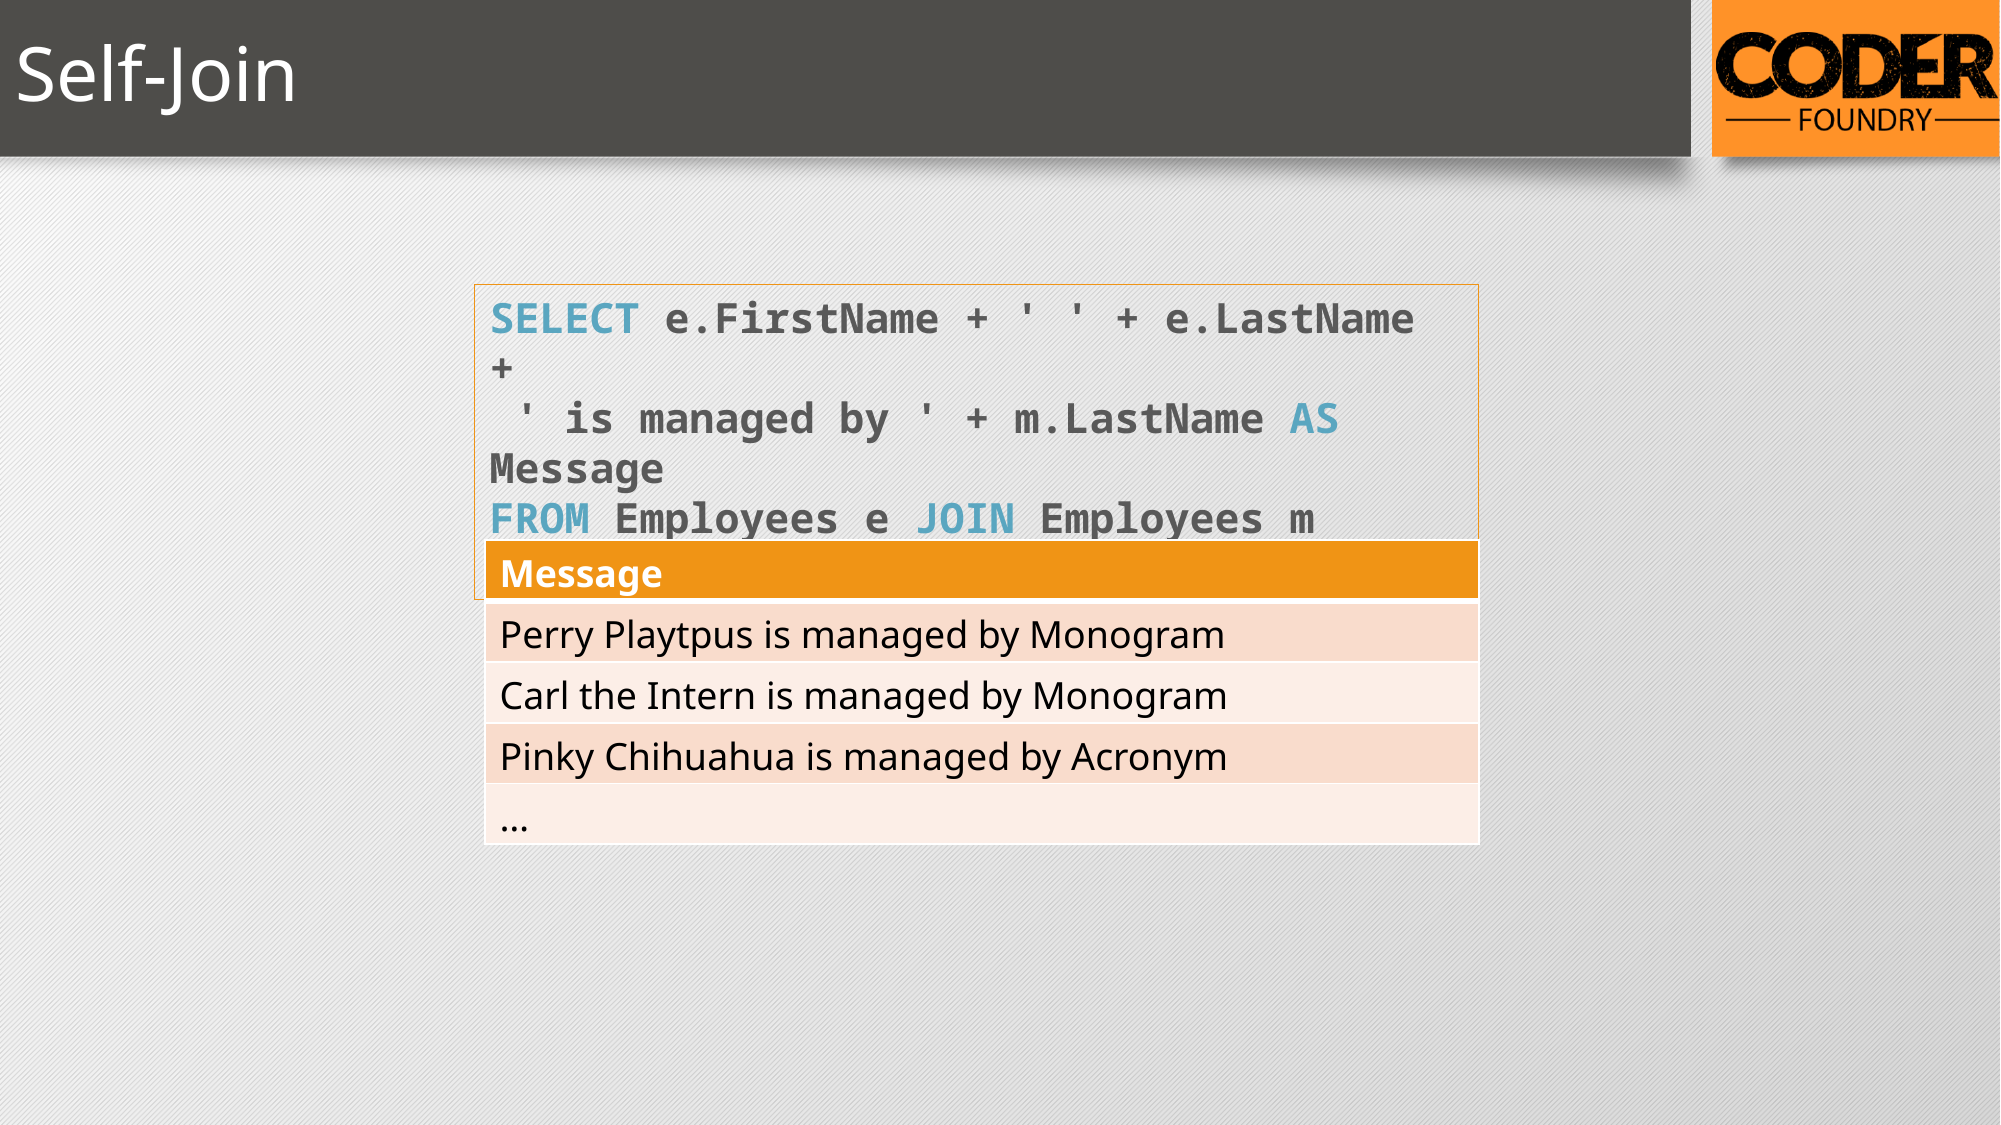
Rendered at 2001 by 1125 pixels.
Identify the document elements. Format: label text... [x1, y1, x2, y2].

table_cell Carl the Intern is managed by Monogram [486, 663, 1478, 722]
table_header Message [486, 541, 1478, 598]
title Self-Join [0, 0, 1689, 157]
table_cell Pinky Chihuahua is managed by Acronym [486, 724, 1478, 783]
table_cell Perry Playtpus is managed by Monogram [486, 604, 1478, 661]
table_cell … [486, 784, 1478, 843]
picture [0, 0, 2000, 211]
text_box SELECT e.FirstName + ' ' + e.LastName + ' is managed by ' + m.LastName AS Message FROM Employees e JOIN Employees m ON (e.ManagerId = m.EmployeeId) [474, 284, 1479, 600]
